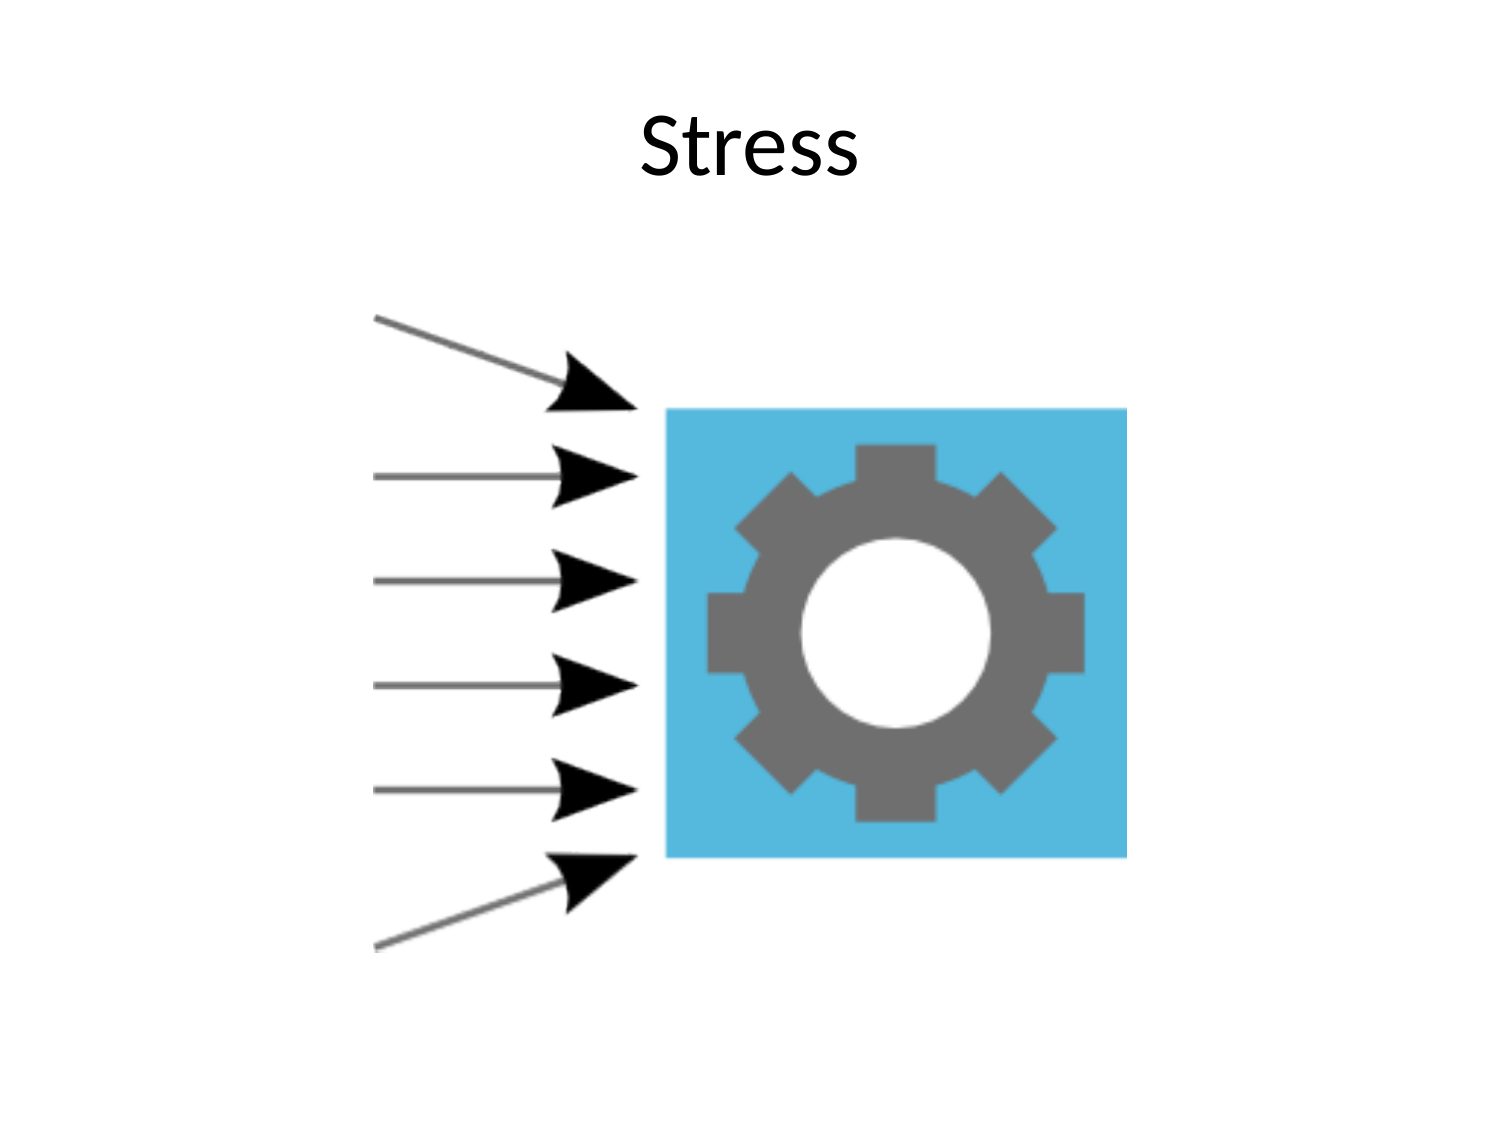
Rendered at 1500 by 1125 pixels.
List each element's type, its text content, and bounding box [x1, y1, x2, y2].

title Stress [75, 45, 1425, 233]
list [373, 314, 1127, 954]
